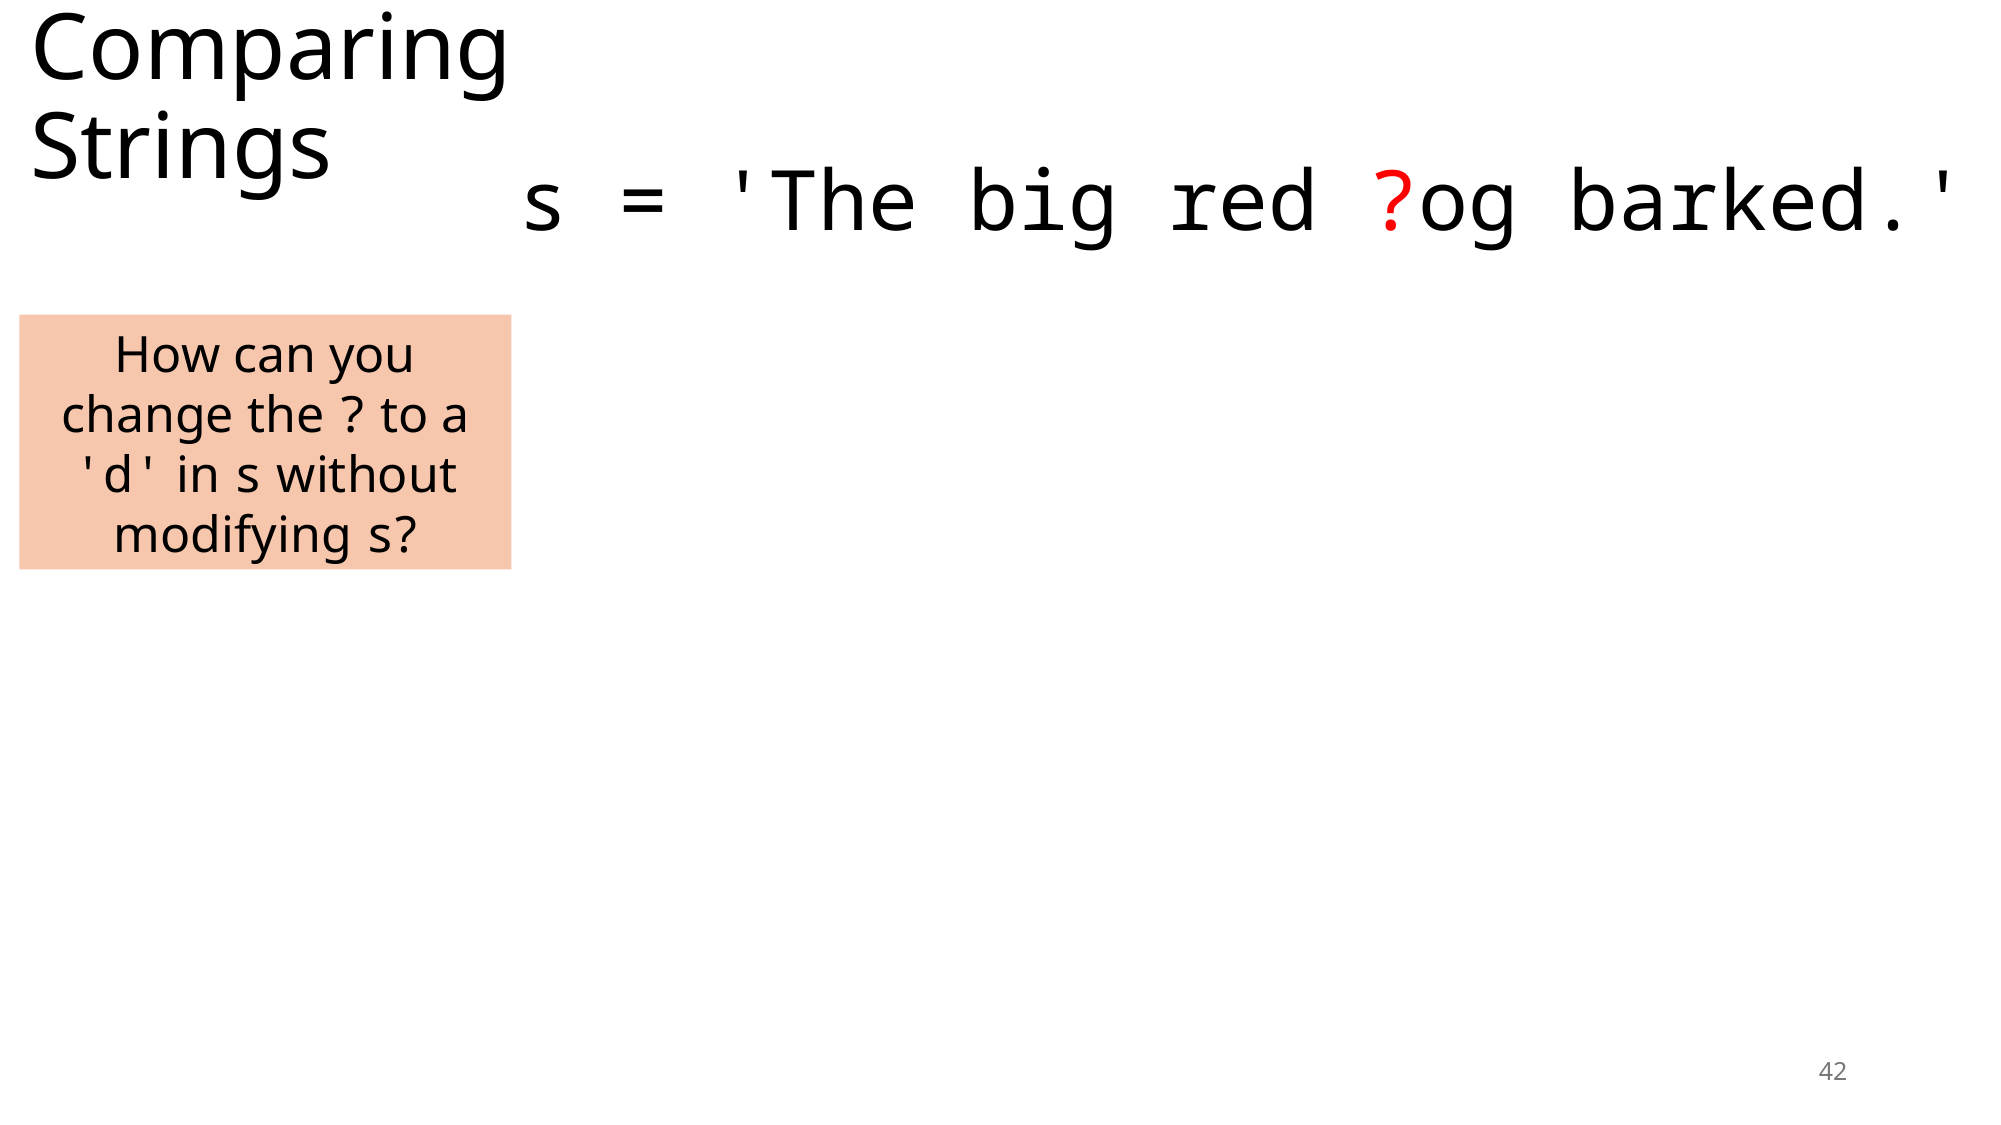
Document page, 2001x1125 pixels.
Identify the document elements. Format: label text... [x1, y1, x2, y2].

slide_number 42 [1412, 1042, 1863, 1103]
text_box s = 'The big red ?og barked.' [503, 139, 1983, 254]
text_box How can you change the ? to a 'd' in s without modifying s? [19, 314, 512, 570]
title Comparing Strings [15, 0, 557, 209]
